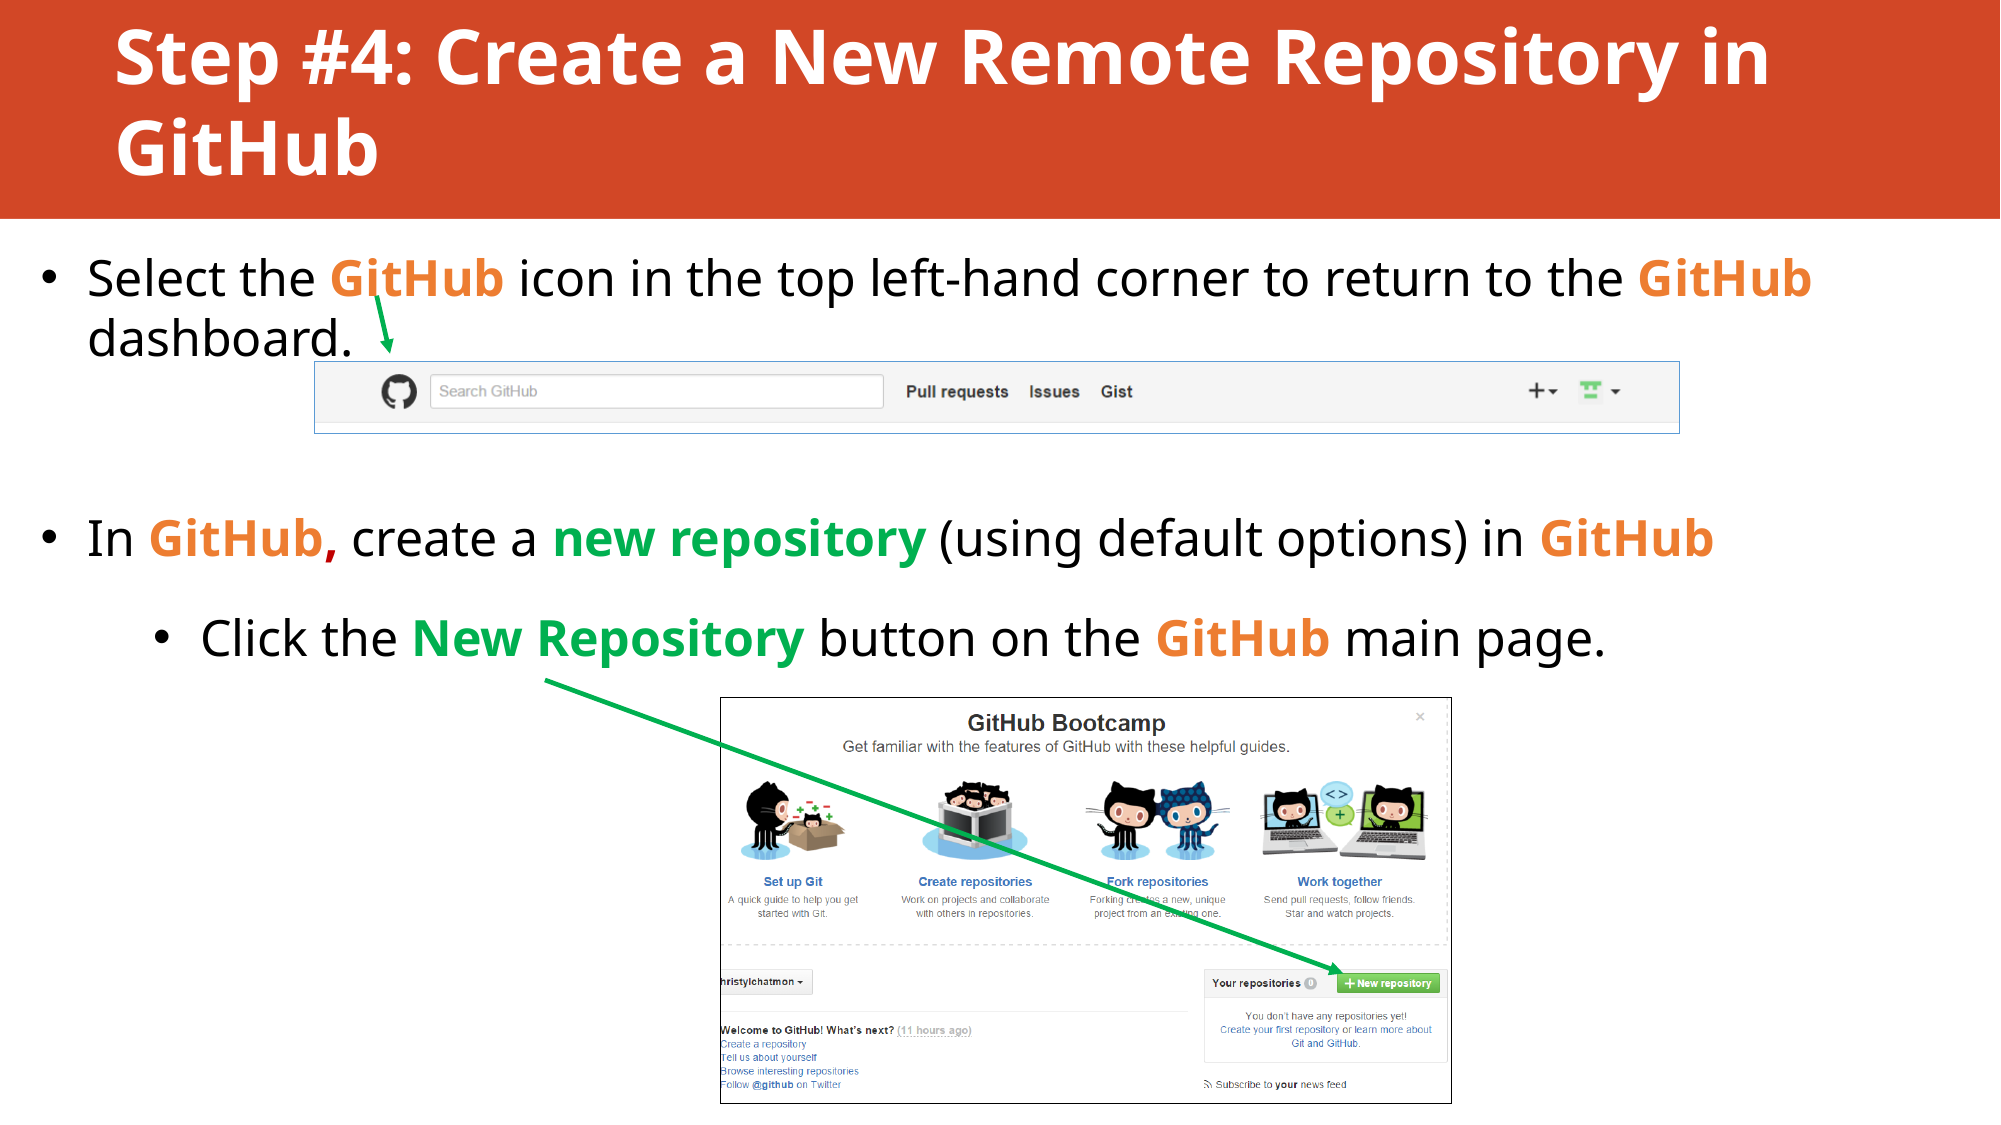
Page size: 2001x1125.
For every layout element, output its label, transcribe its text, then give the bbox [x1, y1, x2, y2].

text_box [544, 679, 1344, 974]
list Select the GitHub icon in the top left-hand corner to return to the GitHub dashboard. In GitHub, create a new repository (using default options) in GitHub Click the New Repository button on the GitHub main page. [25, 239, 2000, 1096]
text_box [376, 295, 390, 354]
picture [314, 361, 1680, 434]
picture [719, 697, 1452, 1104]
title Step #4: Create a New Remote Repository in GitHub [99, 0, 1863, 199]
